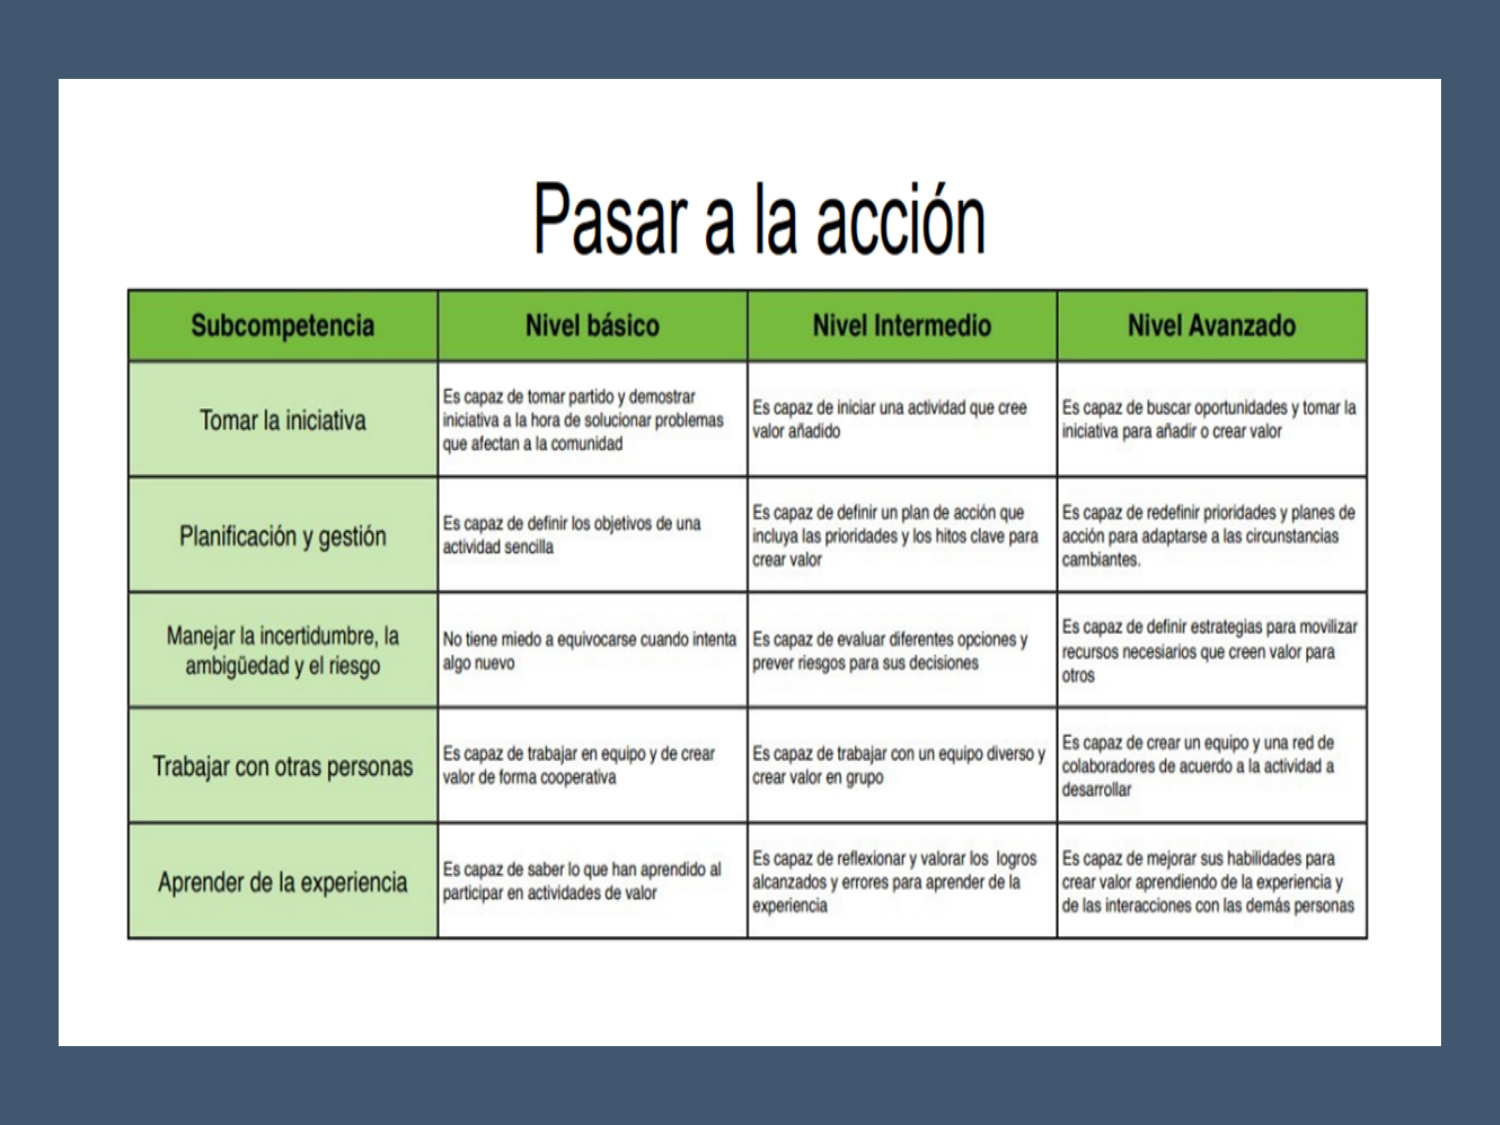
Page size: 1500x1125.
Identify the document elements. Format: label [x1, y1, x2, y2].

picture [78, 172, 1422, 965]
text_box [0, 0, 1500, 1125]
text_box [57, 77, 1442, 1048]
